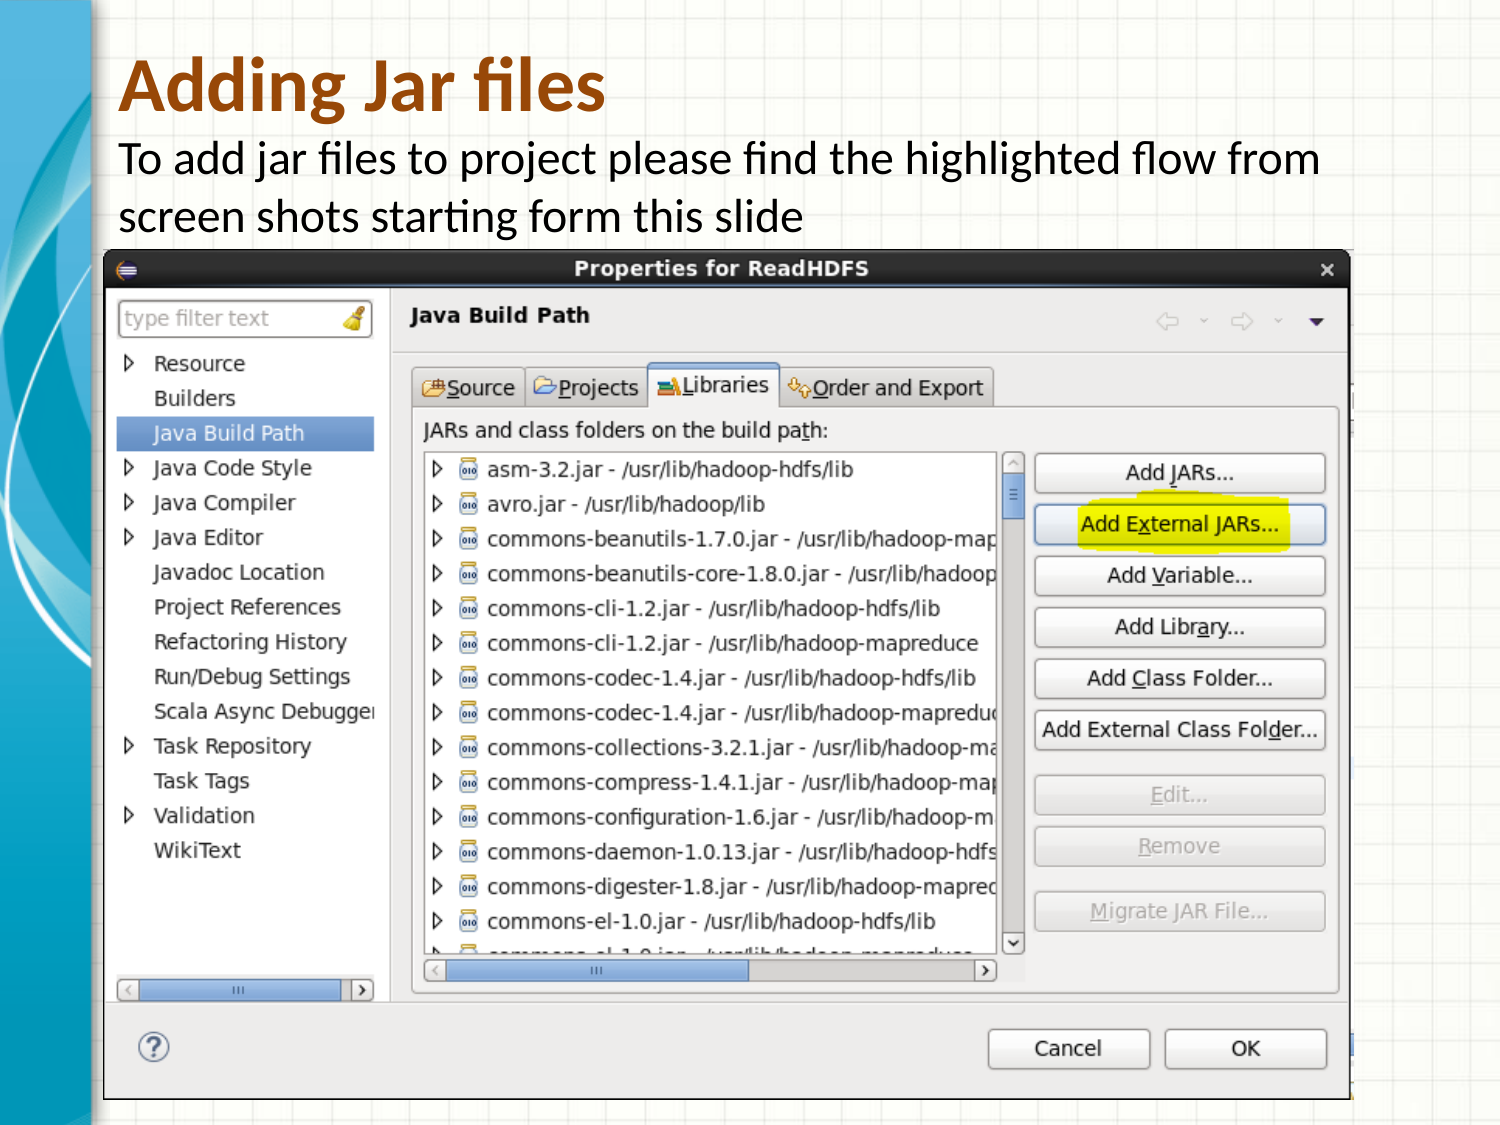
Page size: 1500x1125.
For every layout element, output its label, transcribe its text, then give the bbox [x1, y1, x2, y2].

picture [0, 0, 1500, 1125]
title Adding Jar files To add jar files to project please find the highlighted flow from screen shots starting form this slide [103, 24, 1397, 250]
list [102, 249, 1354, 1101]
